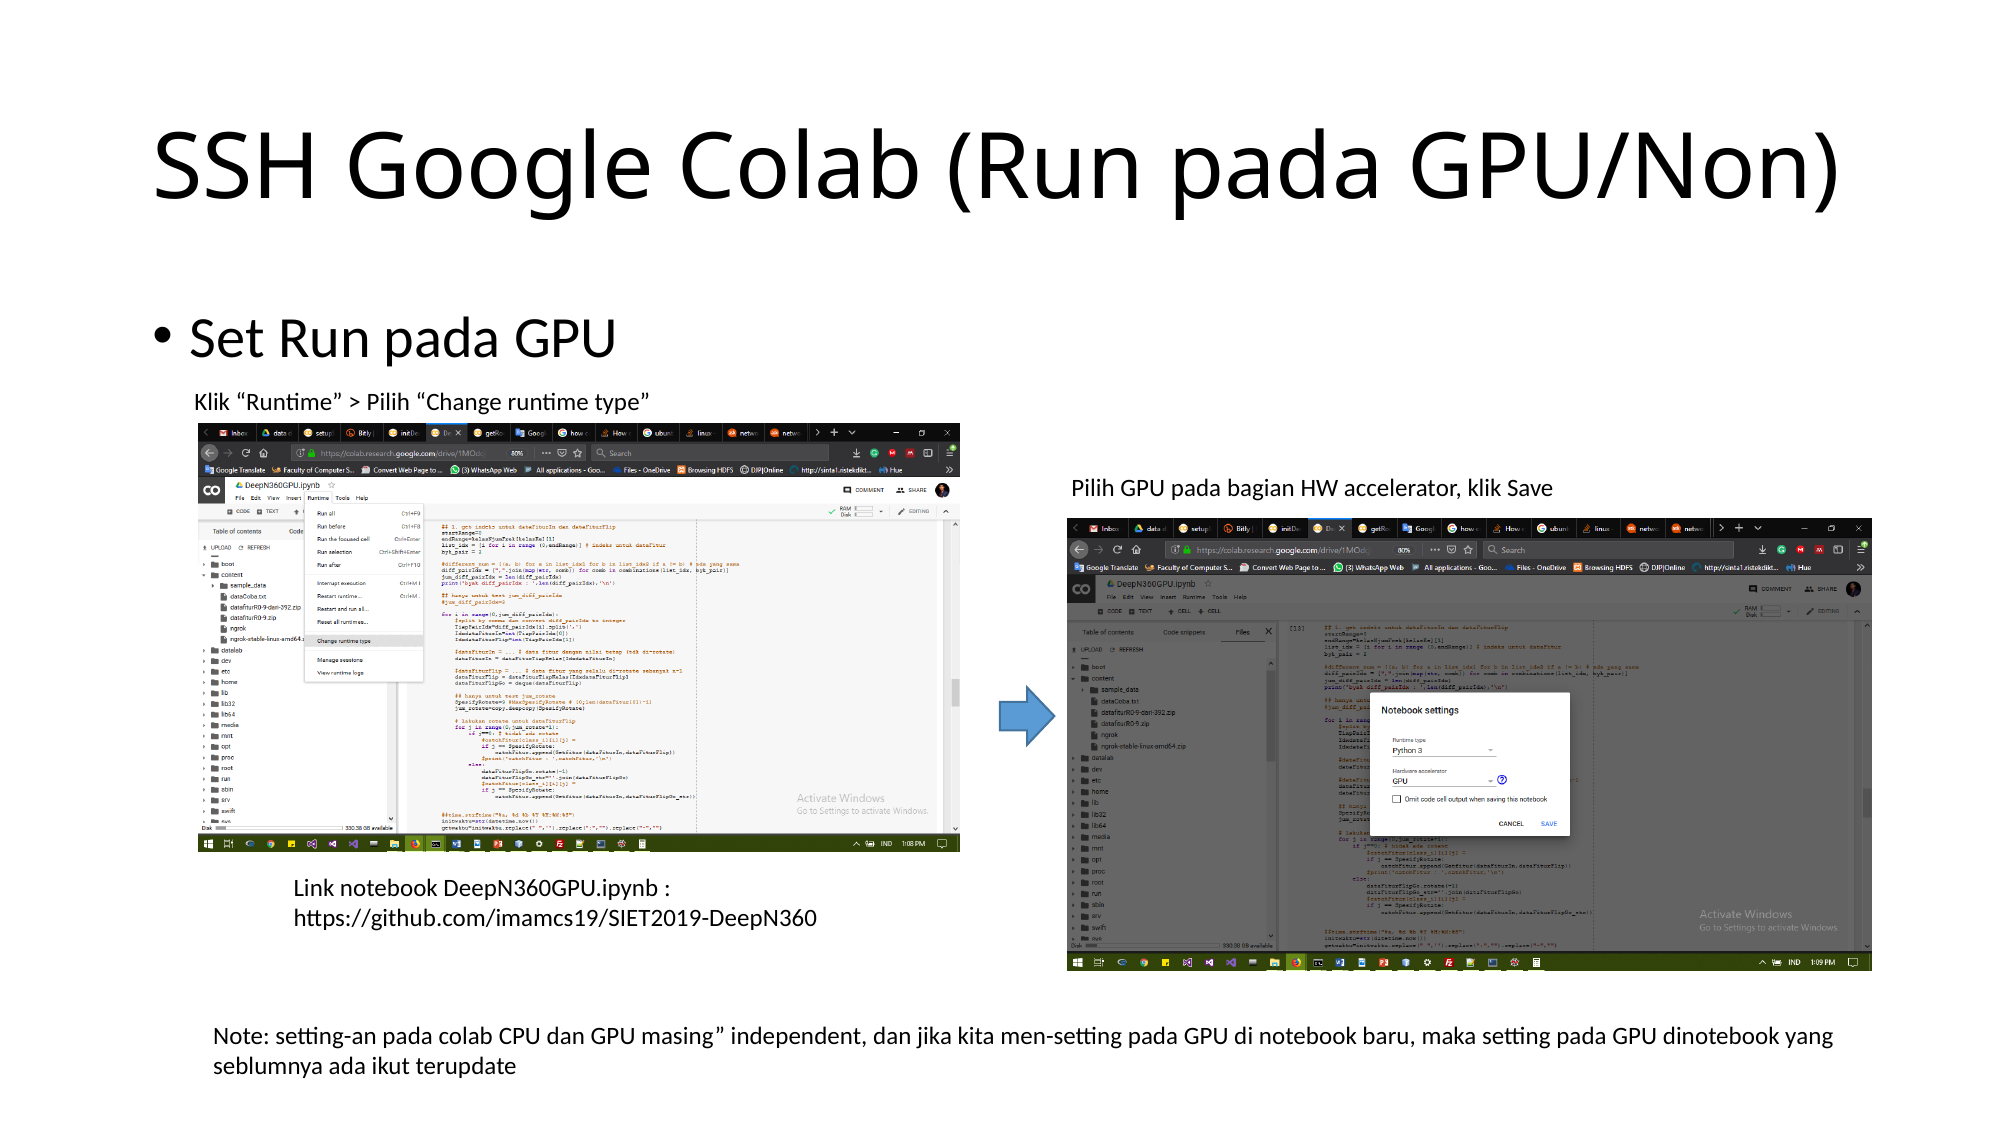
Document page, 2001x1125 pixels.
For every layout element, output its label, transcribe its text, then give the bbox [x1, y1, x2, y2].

text_box Pilih GPU pada bagian HW accelerator, klik Save [1056, 463, 1570, 509]
text_box Klik “Runtime” > Pilih “Change runtime type” [179, 378, 667, 424]
picture [198, 423, 960, 852]
list Set Run pada GPU [137, 299, 1863, 1014]
title SSH Google Colab (Run pada GPU/Non) [137, 59, 1863, 278]
text_box Note: setting-an pada colab CPU dan GPU masing” independent, dan jika kita men-setting pada GPU di notebook baru, maka setting pada GPU dinotebook yang seblumnya ada ikut terupdate [198, 1012, 1872, 1088]
picture [1067, 518, 1872, 971]
text_box Link notebook DeepN360GPU.ipynb : https://github.com/imamcs19/SIET2019-DeepN360 [278, 864, 907, 939]
text_box [998, 684, 1056, 748]
